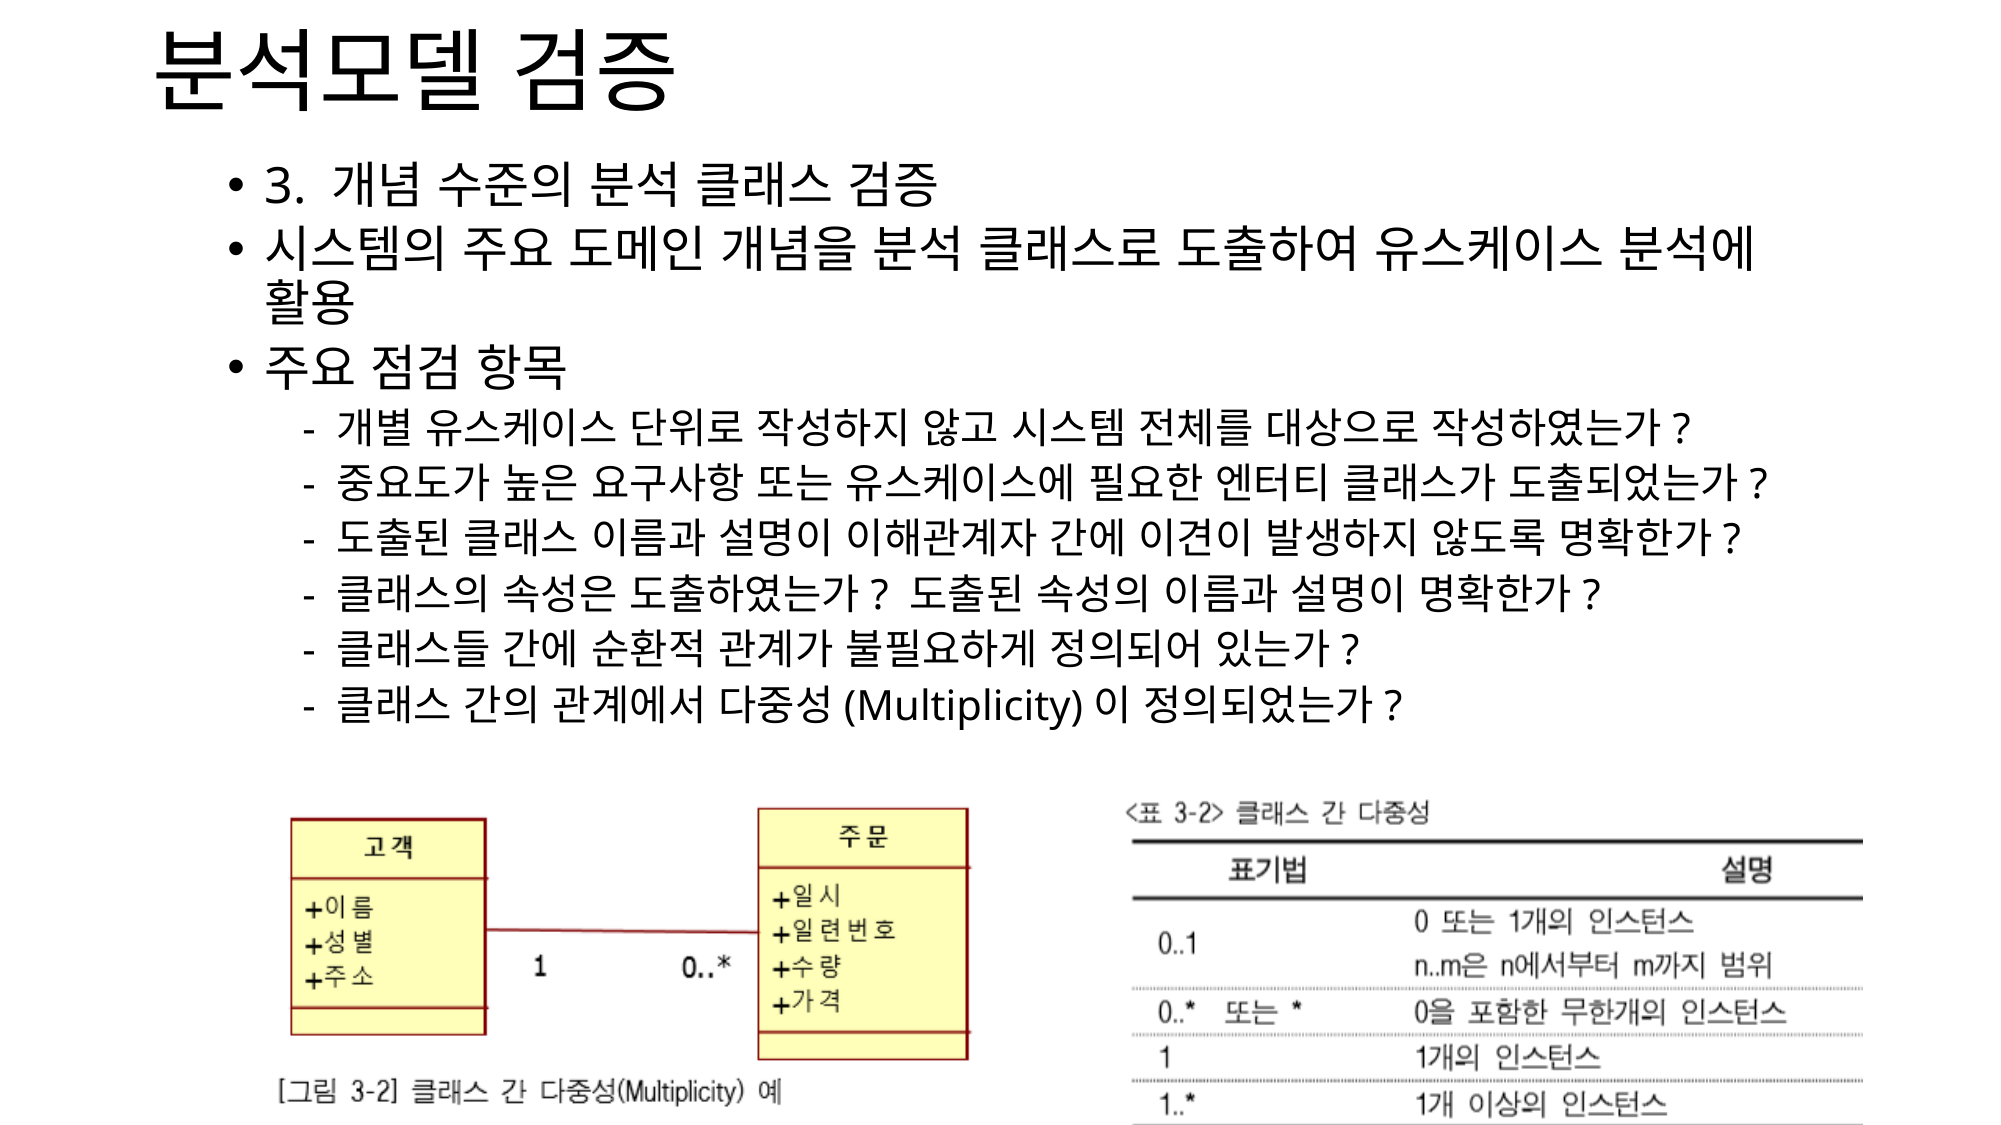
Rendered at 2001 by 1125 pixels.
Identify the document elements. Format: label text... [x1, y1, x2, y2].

title 분석모델 검증 [137, 18, 1863, 132]
picture [271, 805, 984, 1125]
picture [1110, 792, 1863, 1125]
list 3. 개념 수준의 분석 클래스 검증 시스템의 주요 도메인 개념을 분석 클래스로 도출하여 유스케이스 분석에 활용 주요 점검 항목 - 개별 유스케이스 단위로 작성하지 않고 시스템 전체를 대상으로 작성하였는가? - 중요도가 높은 요구사항 또는 유스케이스에 필요한 엔터티 클래스가 도출되었는가? - 도출된 클래스 이름과 설명이 이해관계자 간에 이견이 발생하지 않도록 명확한가? - 클래스의 속성은 도출하였는가? 도출된 속성의 이름과 설명이 명확한가? - 클래스들 간에 순환적 관계가 불필요하게 정의되어 있는가? - 클래스 간의 관계에서 다중성(Multiplicity)이 정의되었는가? [137, 152, 1863, 1014]
